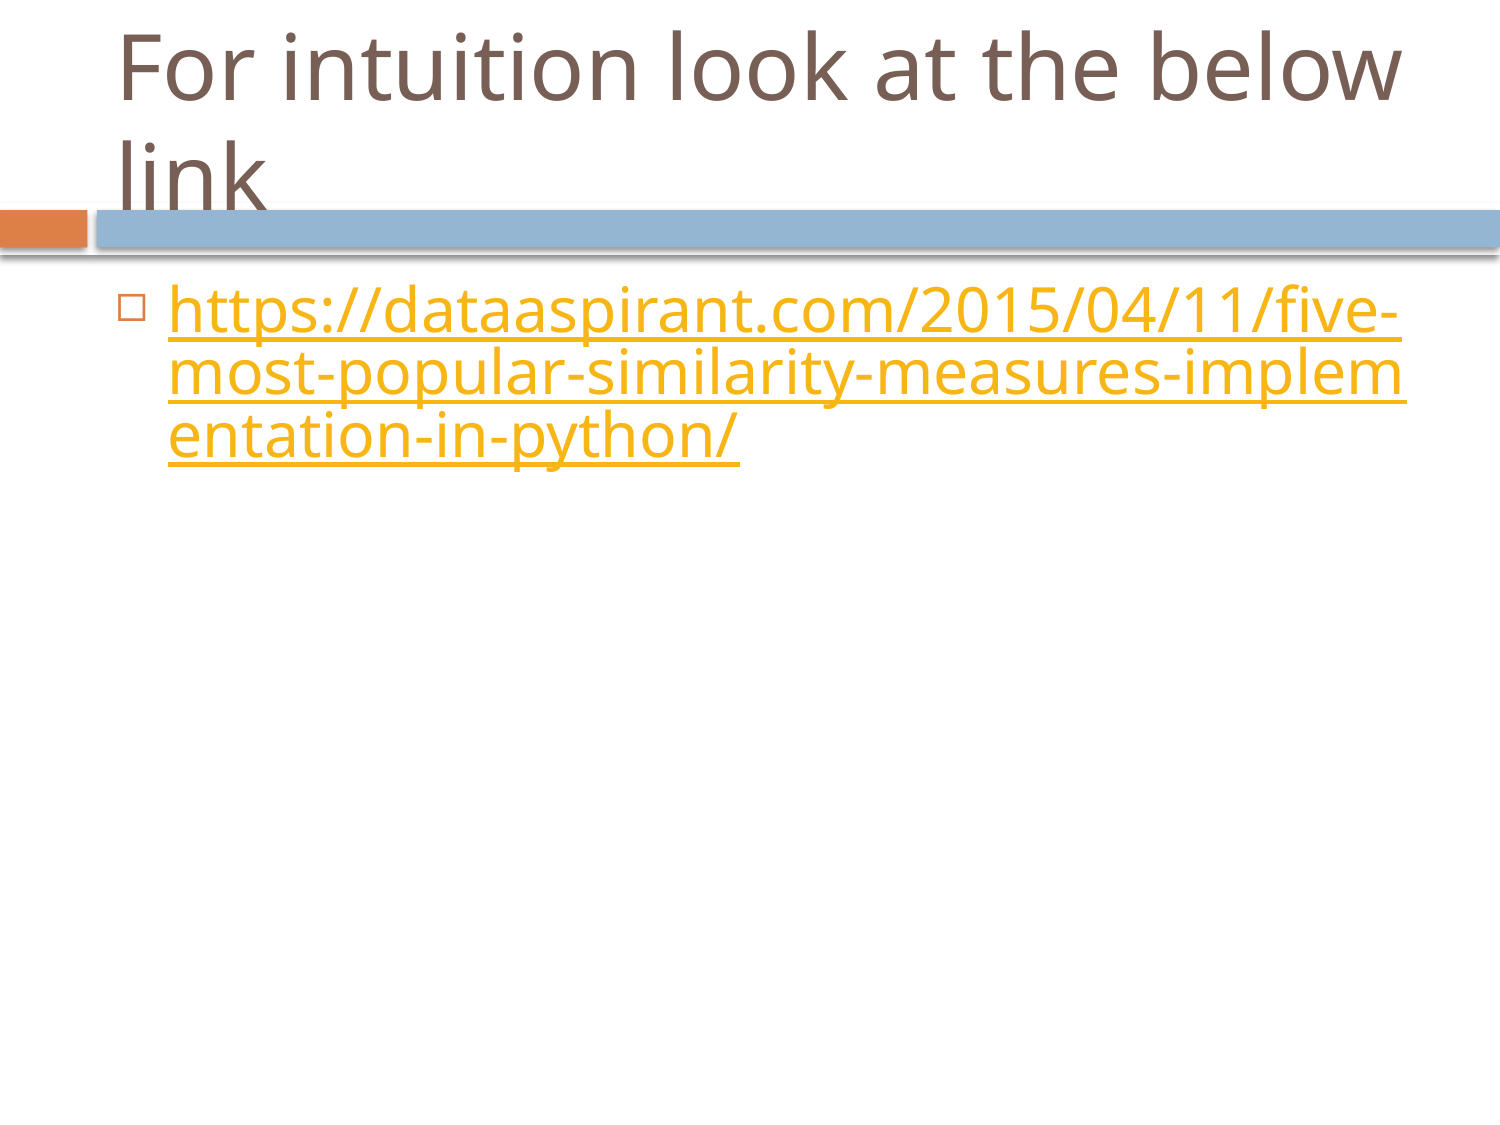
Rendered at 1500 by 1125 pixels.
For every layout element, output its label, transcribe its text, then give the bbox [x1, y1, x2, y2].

title For intuition look at the below link [100, 37, 1438, 200]
list https://dataaspirant.com/2015/04/11/five-most-popular-similarity-measures-implementation-in-python/ [100, 262, 1438, 1000]
